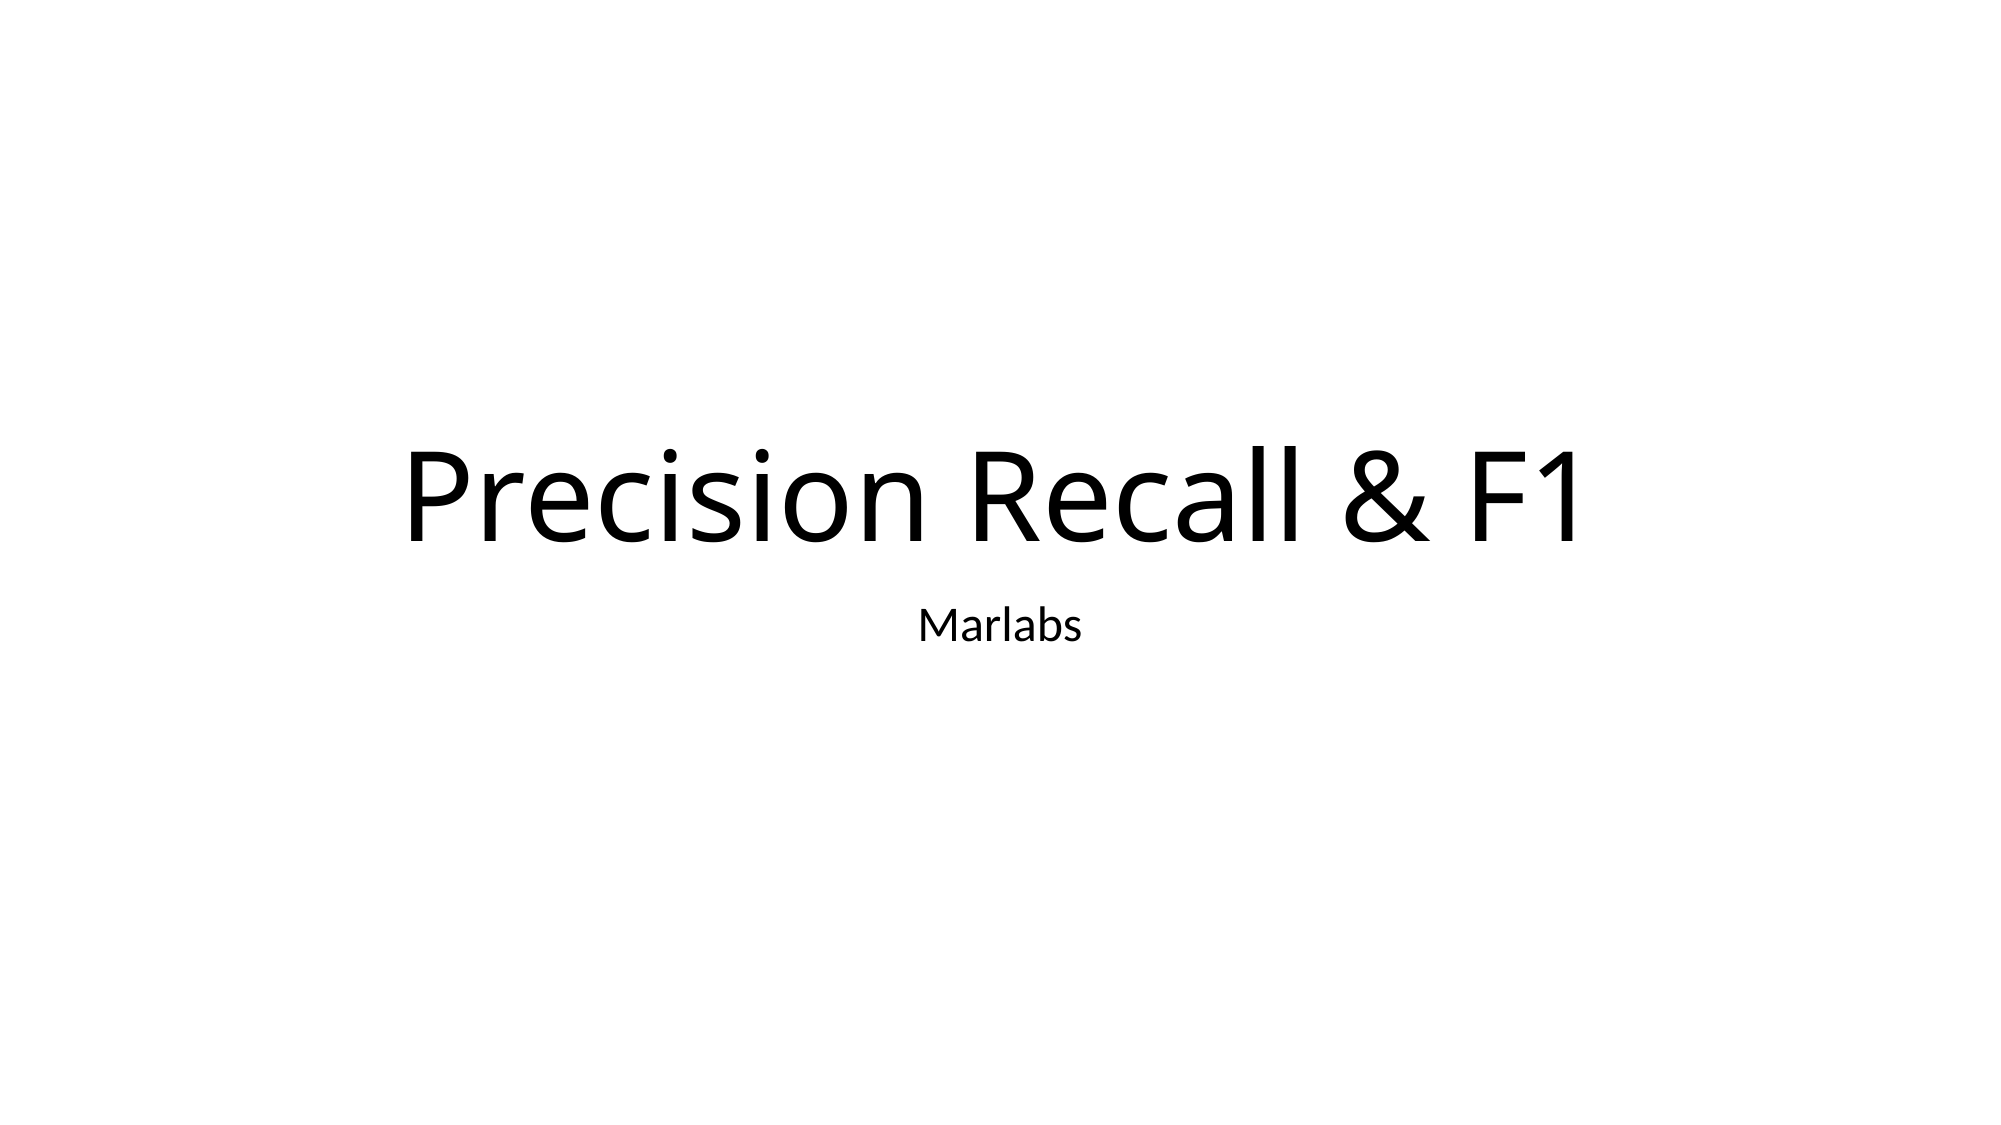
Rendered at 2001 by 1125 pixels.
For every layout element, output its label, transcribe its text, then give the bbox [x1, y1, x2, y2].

title Precision Recall & F1 [249, 184, 1750, 576]
subtitle Marlabs [249, 590, 1750, 863]
